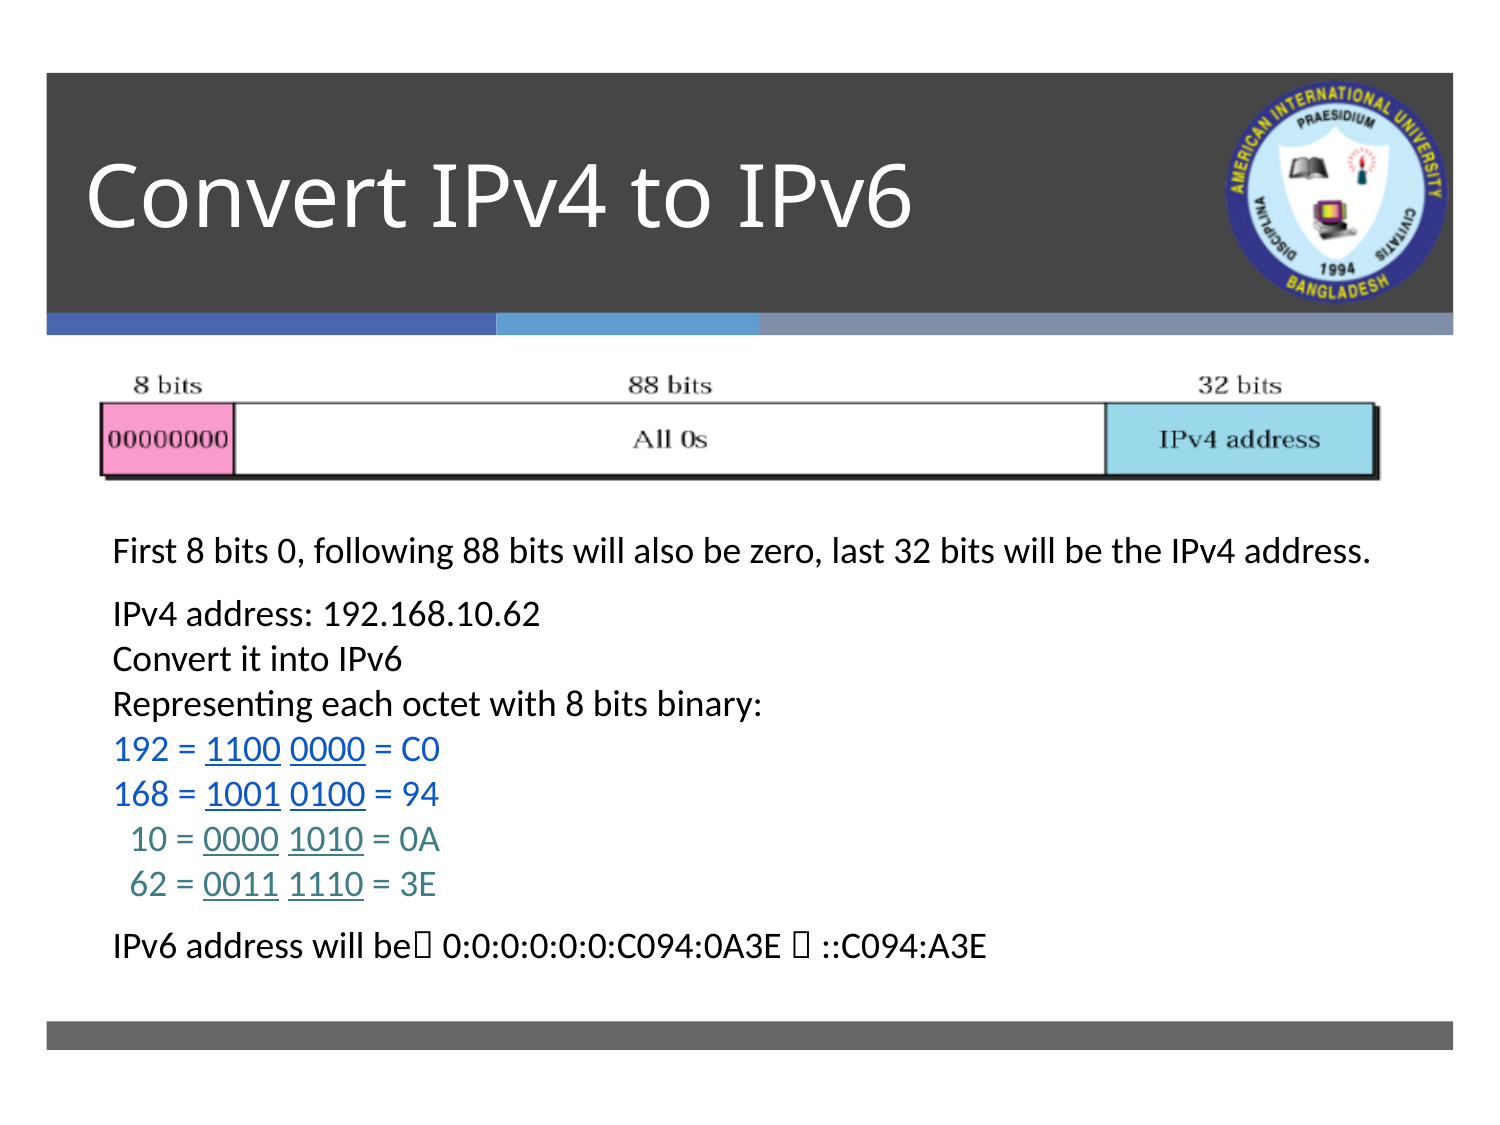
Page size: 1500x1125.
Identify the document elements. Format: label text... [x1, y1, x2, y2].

title Convert IPv4 to IPv6 [69, 73, 1351, 253]
picture [68, 340, 1420, 492]
text_box First 8 bits 0, following 88 bits will also be zero, last 32 bits will be the IPv4 address. IPv4 address: 192.168.10.62 Convert it into IPv6 Representing each octet with 8 bits binary: 192 = 1100 0000 = C0 168 = 1001 0100 = 94 10 = 0000 1010 = 0A 62 = 0011 1110 = 3E IPv6 address will be 0:0:0:0:0:0:C094:0A3E  ::C094:A3E [97, 519, 1420, 974]
picture [1220, 75, 1454, 310]
